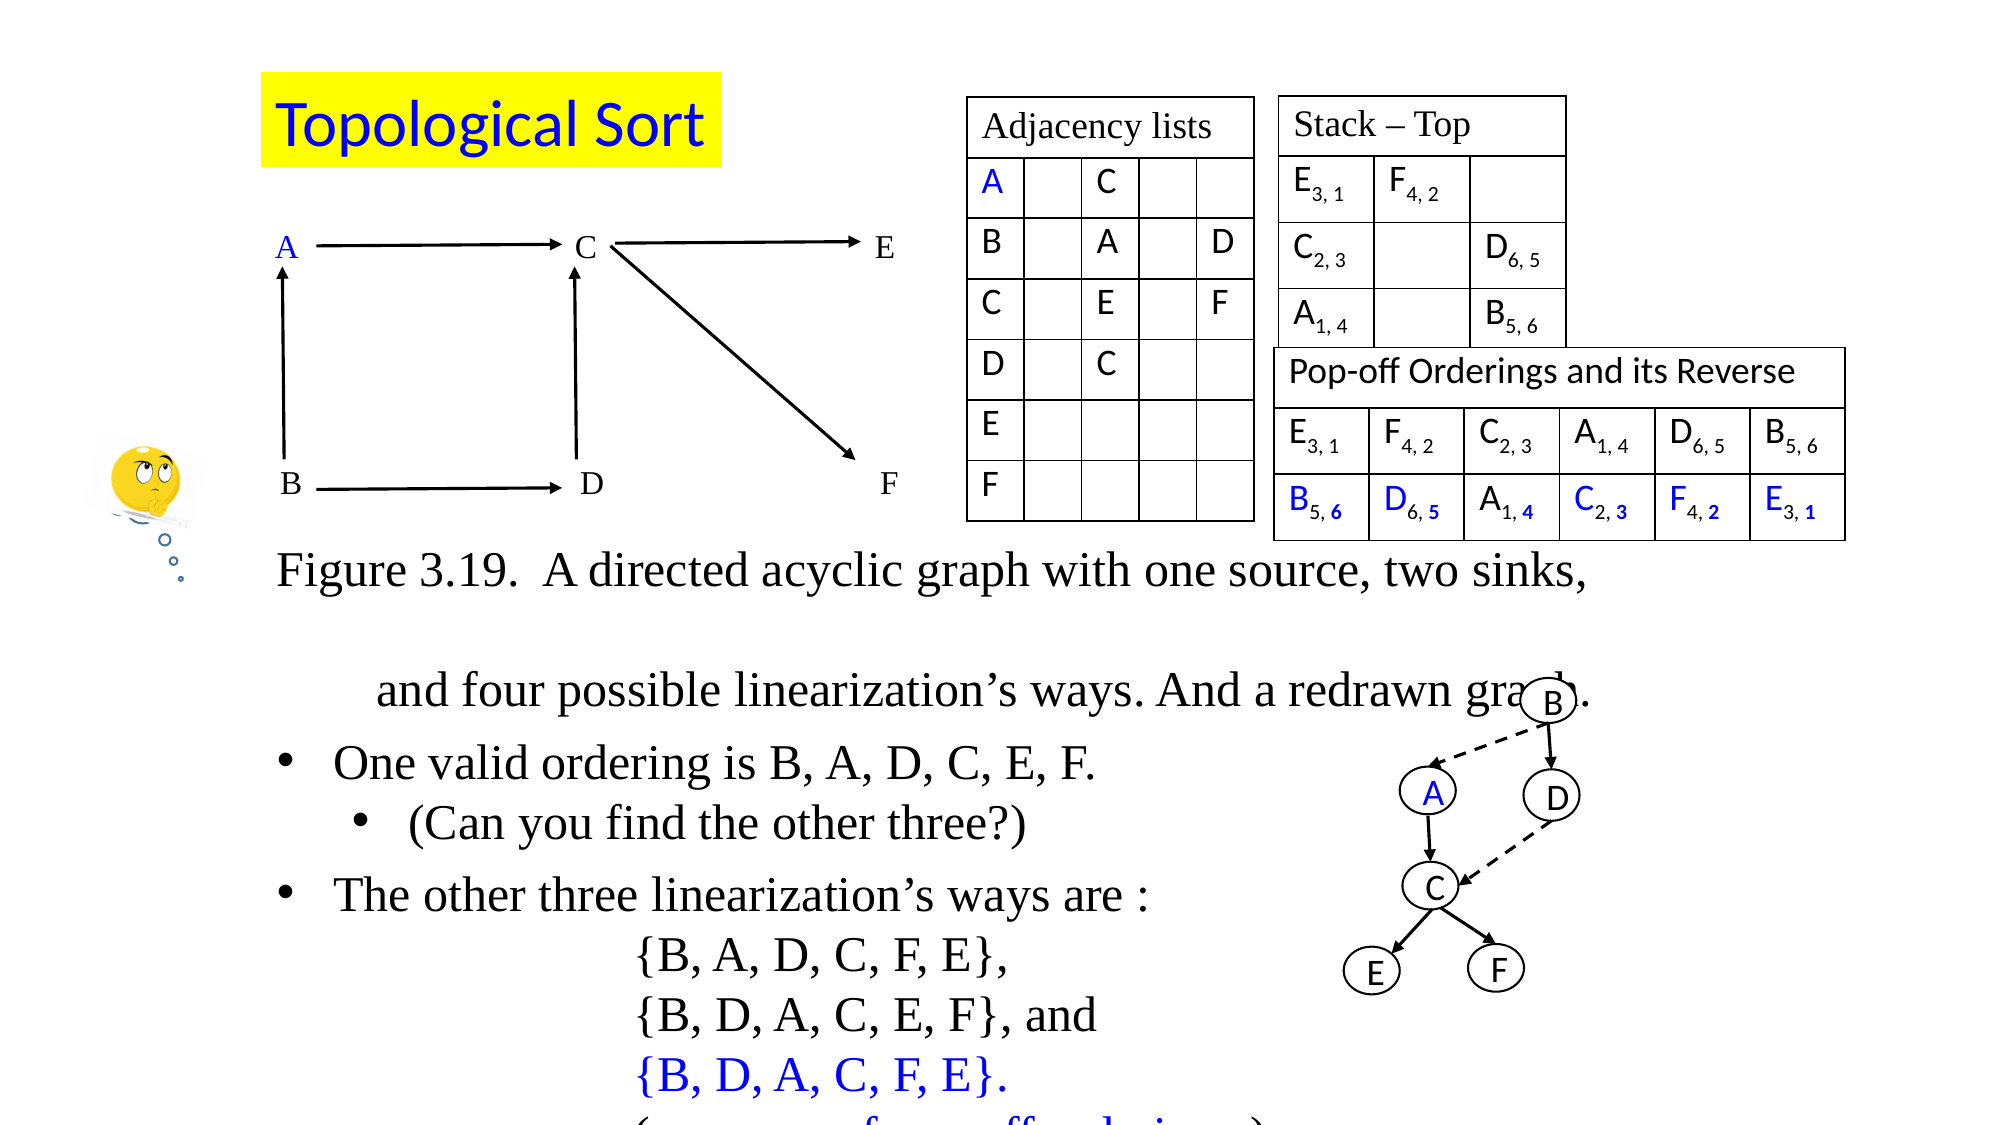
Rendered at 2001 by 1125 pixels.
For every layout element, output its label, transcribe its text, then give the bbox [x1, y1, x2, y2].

table_cell B5, 6 [1471, 289, 1565, 347]
text_box B D F [265, 453, 966, 509]
text_box D [1522, 768, 1581, 822]
table_header Stack – Top [1279, 97, 1565, 155]
table_cell D6, 5 [1656, 409, 1749, 473]
picture [81, 430, 209, 532]
text_box c [158, 533, 172, 547]
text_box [1427, 723, 1549, 767]
table_cell F4, 2 [1375, 157, 1469, 222]
text_box C [1401, 860, 1460, 911]
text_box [1440, 907, 1496, 945]
text_box c [130, 520, 150, 525]
table_cell A1, 4 [1279, 289, 1373, 347]
text_box E [1342, 945, 1401, 996]
table_cell F4, 2 [1656, 475, 1749, 540]
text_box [610, 245, 856, 461]
table_cell C2, 3 [1465, 409, 1559, 473]
table_header Pop-off Orderings and its Reverse [1275, 348, 1844, 407]
text_box Figure 3.19. A directed acyclic graph with one source, two sinks, and four possible linearization’s ways. And a redrawn graph. One valid ordering is B, A, D, C, E, F. (Can you find the other three?) The other three linearization’s ways are : {B, A, D, C, F, E}, {B, D, A, C, E, F}, and {B, D, A, C, F, E}. (- reverse of pop off orderings.) [262, 529, 1624, 1125]
table_cell E3, 1 [1275, 409, 1368, 473]
table_cell [1375, 223, 1469, 288]
text_box A [1398, 765, 1457, 816]
table_cell B5, 6 [1275, 475, 1368, 540]
table_cell C2, 3 [1560, 475, 1654, 540]
table_cell D6, 5 [1370, 475, 1463, 540]
table_cell B5, 6 [1751, 409, 1844, 473]
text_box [1458, 820, 1552, 886]
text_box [1391, 909, 1433, 954]
table_cell C2, 3 [1279, 223, 1373, 288]
table_cell A1, 4 [1465, 475, 1559, 540]
table_cell [1375, 289, 1469, 347]
table_cell E3, 1 [1751, 475, 1844, 540]
table_cell E3, 1 [1279, 157, 1373, 222]
table_cell A1, 4 [1560, 409, 1654, 473]
table_cell F4, 2 [1370, 409, 1463, 473]
text_box B [1519, 676, 1578, 724]
text_box c [168, 556, 179, 566]
table_cell D6, 5 [1471, 223, 1565, 288]
table_cell [1471, 157, 1565, 222]
text_box c [177, 575, 184, 582]
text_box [1548, 722, 1552, 770]
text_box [1427, 815, 1431, 862]
text_box A C E [109, 217, 948, 318]
text_box Topological Sort [261, 72, 722, 167]
text_box F [1466, 942, 1526, 993]
